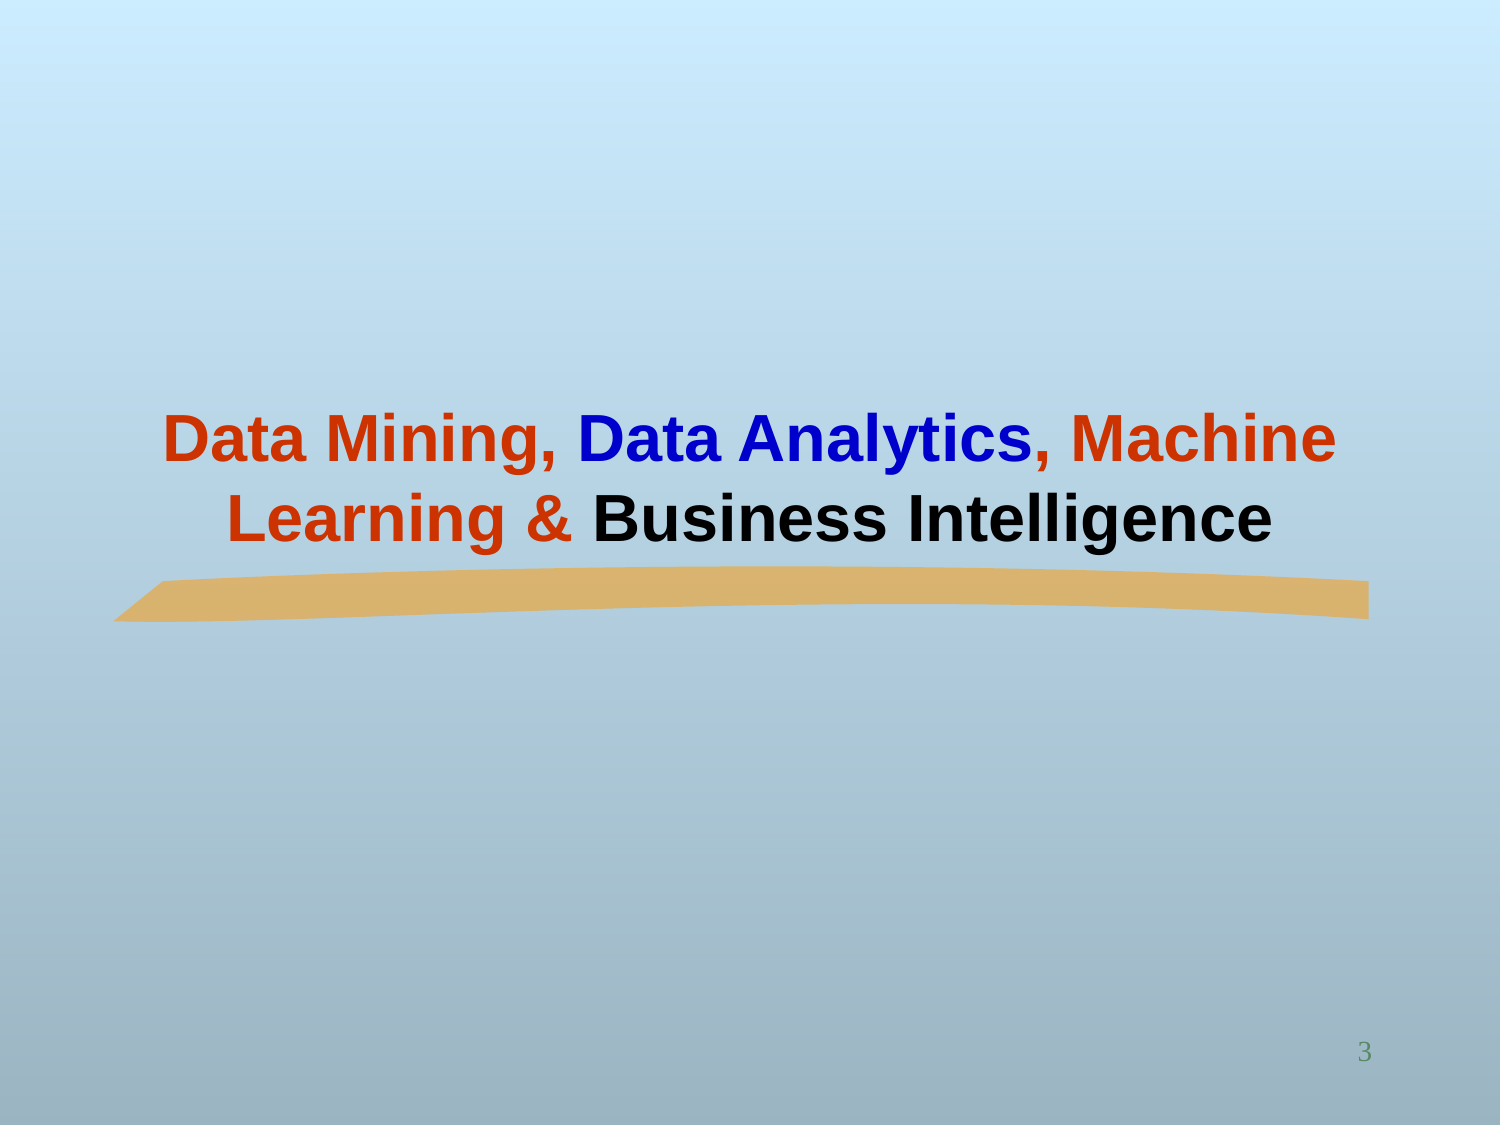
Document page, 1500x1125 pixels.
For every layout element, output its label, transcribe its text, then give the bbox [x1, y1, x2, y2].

title Data Mining, Data Analytics, Machine Learning & Business Intelligence [112, 374, 1388, 563]
slide_number 3 [1074, 1024, 1388, 1101]
